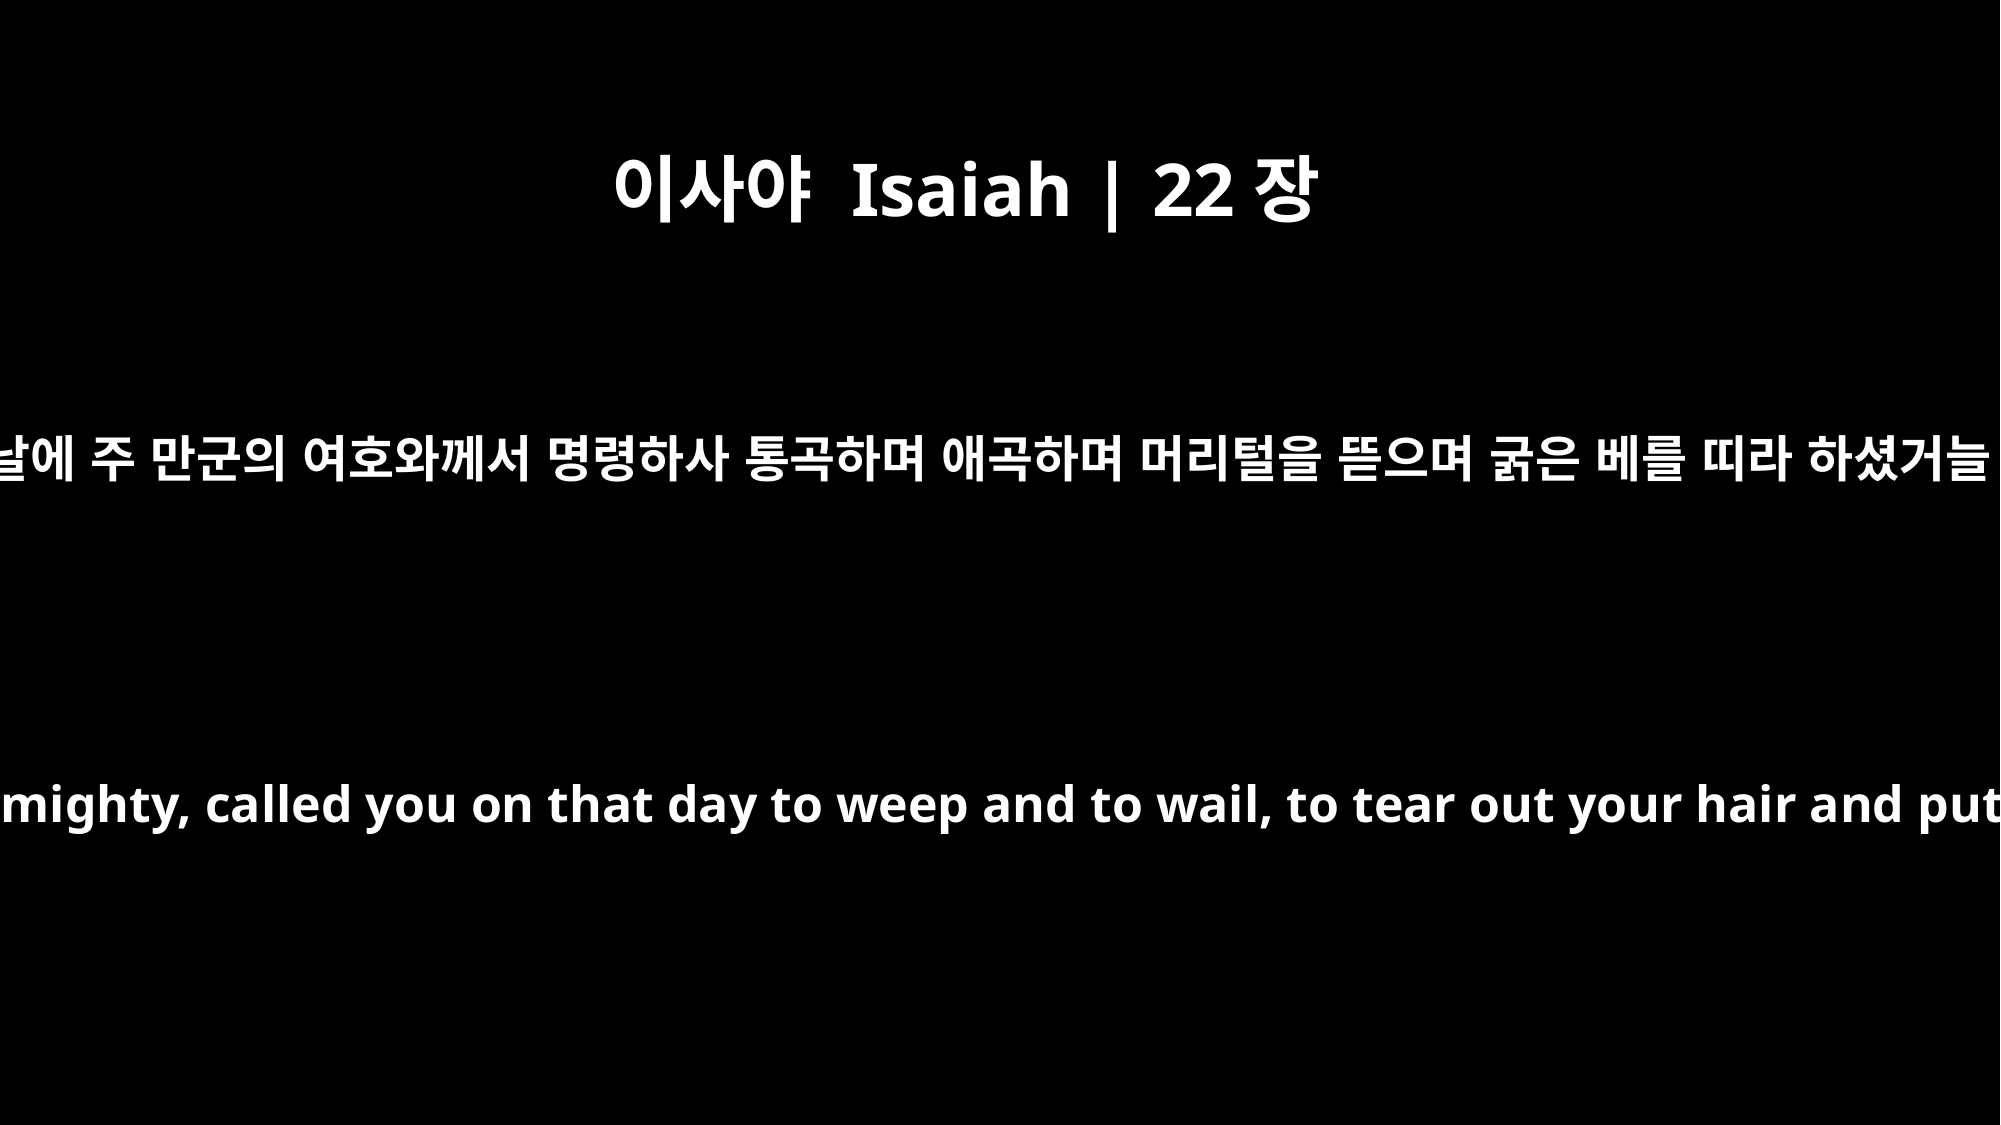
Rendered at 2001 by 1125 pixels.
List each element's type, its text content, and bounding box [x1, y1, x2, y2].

text_box 12 그 날에 주 만군의 여호와께서 명령하사 통곡하며 애곡하며 머리털을 뜯으며 굵은 베를 띠라 하셨거늘 [0, 359, 2000, 495]
text_box The Lord, the LORD Almighty, called you on that day to weep and to wail, to tear out your hair and put on sackcloth. [0, 764, 2000, 840]
text_box 이사야 Isaiah | 22장 [596, 136, 1336, 239]
